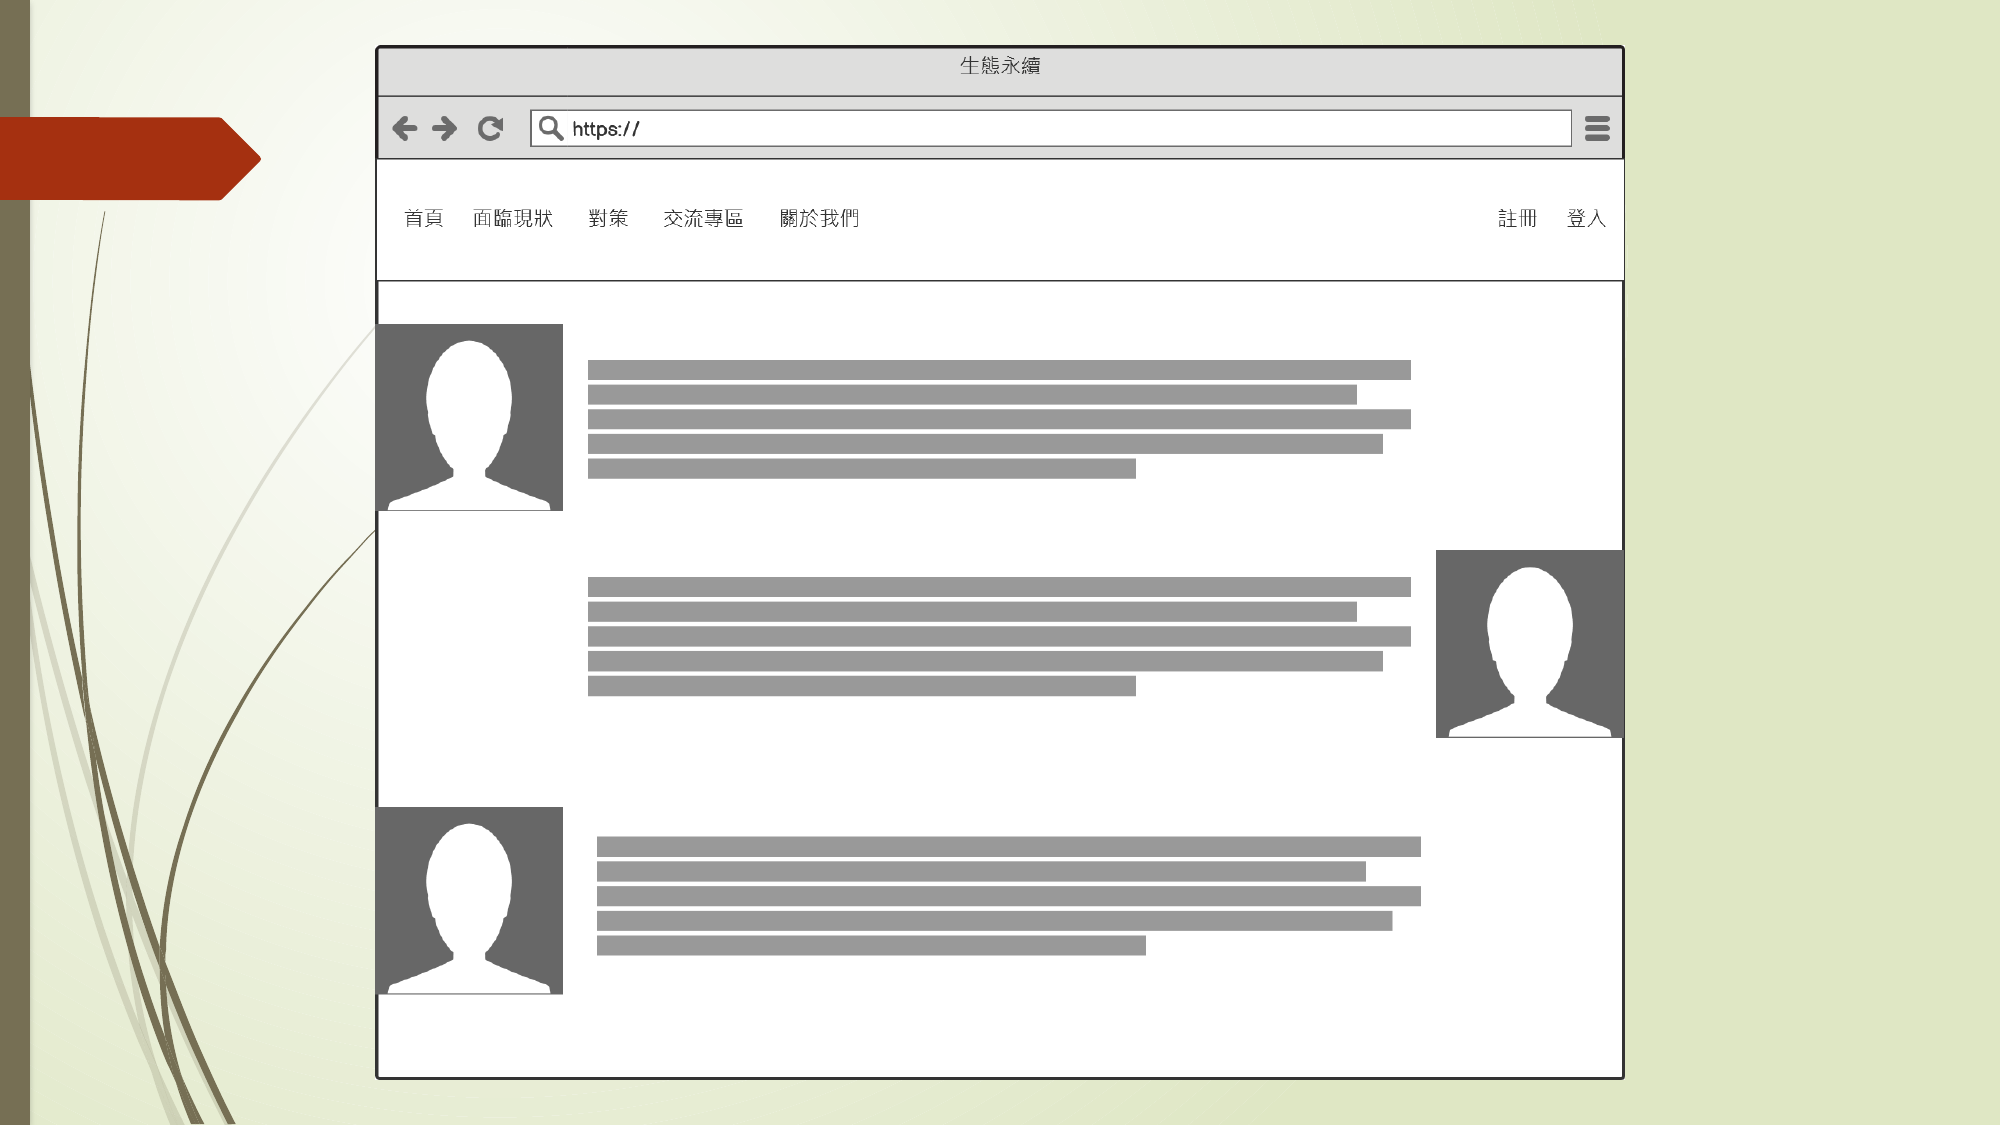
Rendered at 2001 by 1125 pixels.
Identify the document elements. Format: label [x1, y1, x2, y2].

picture [374, 44, 1626, 1080]
